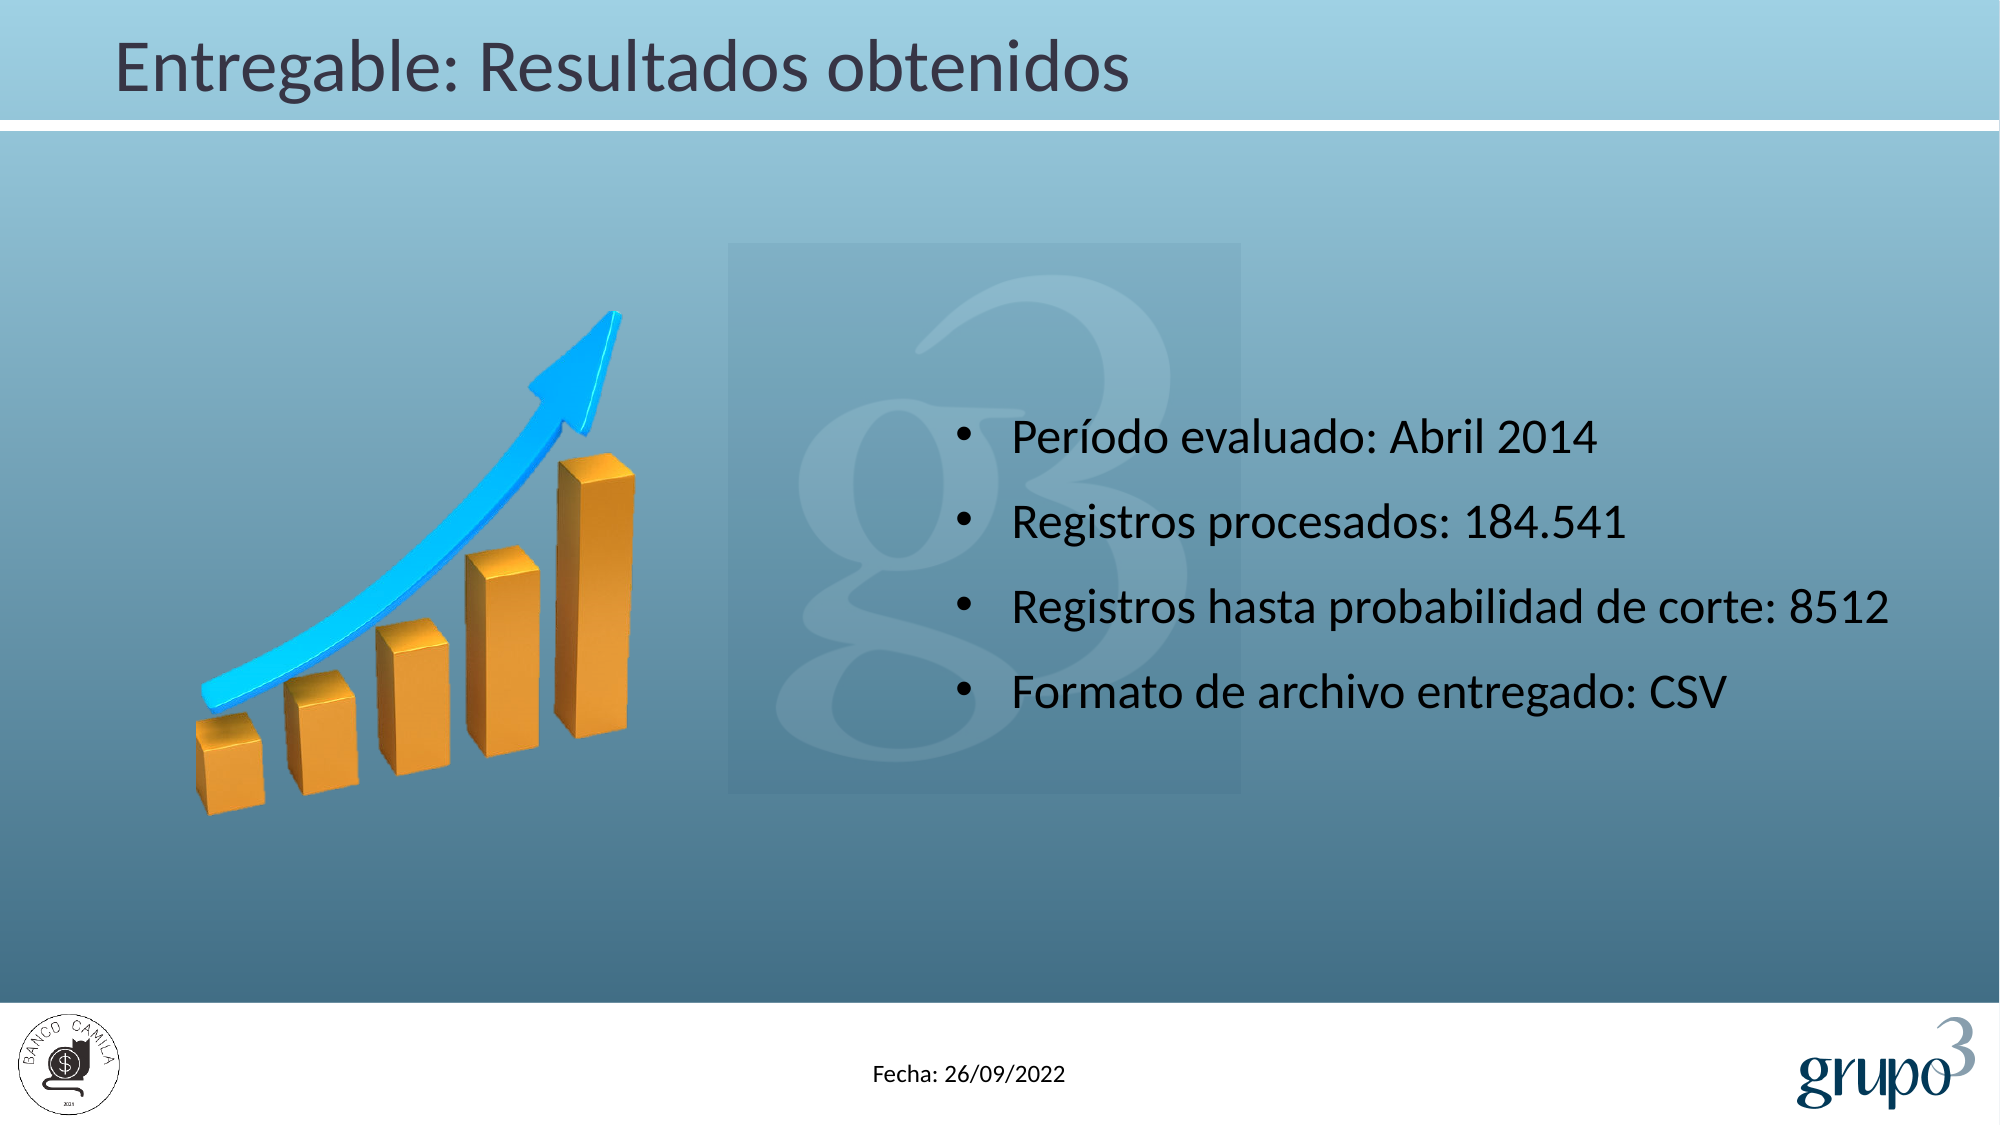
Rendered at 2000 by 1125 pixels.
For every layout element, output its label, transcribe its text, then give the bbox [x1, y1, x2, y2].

text_box Período evaluado: Abril 2014 Registros procesados: 184.541 Registros hasta probabilidad de corte: 8512 Formato de archivo entregado: CSV [940, 395, 1969, 726]
picture [11, 1010, 126, 1125]
picture [196, 289, 658, 836]
title Entregable: Resultados obtenidos [99, 0, 1900, 114]
picture [1791, 1011, 1981, 1110]
